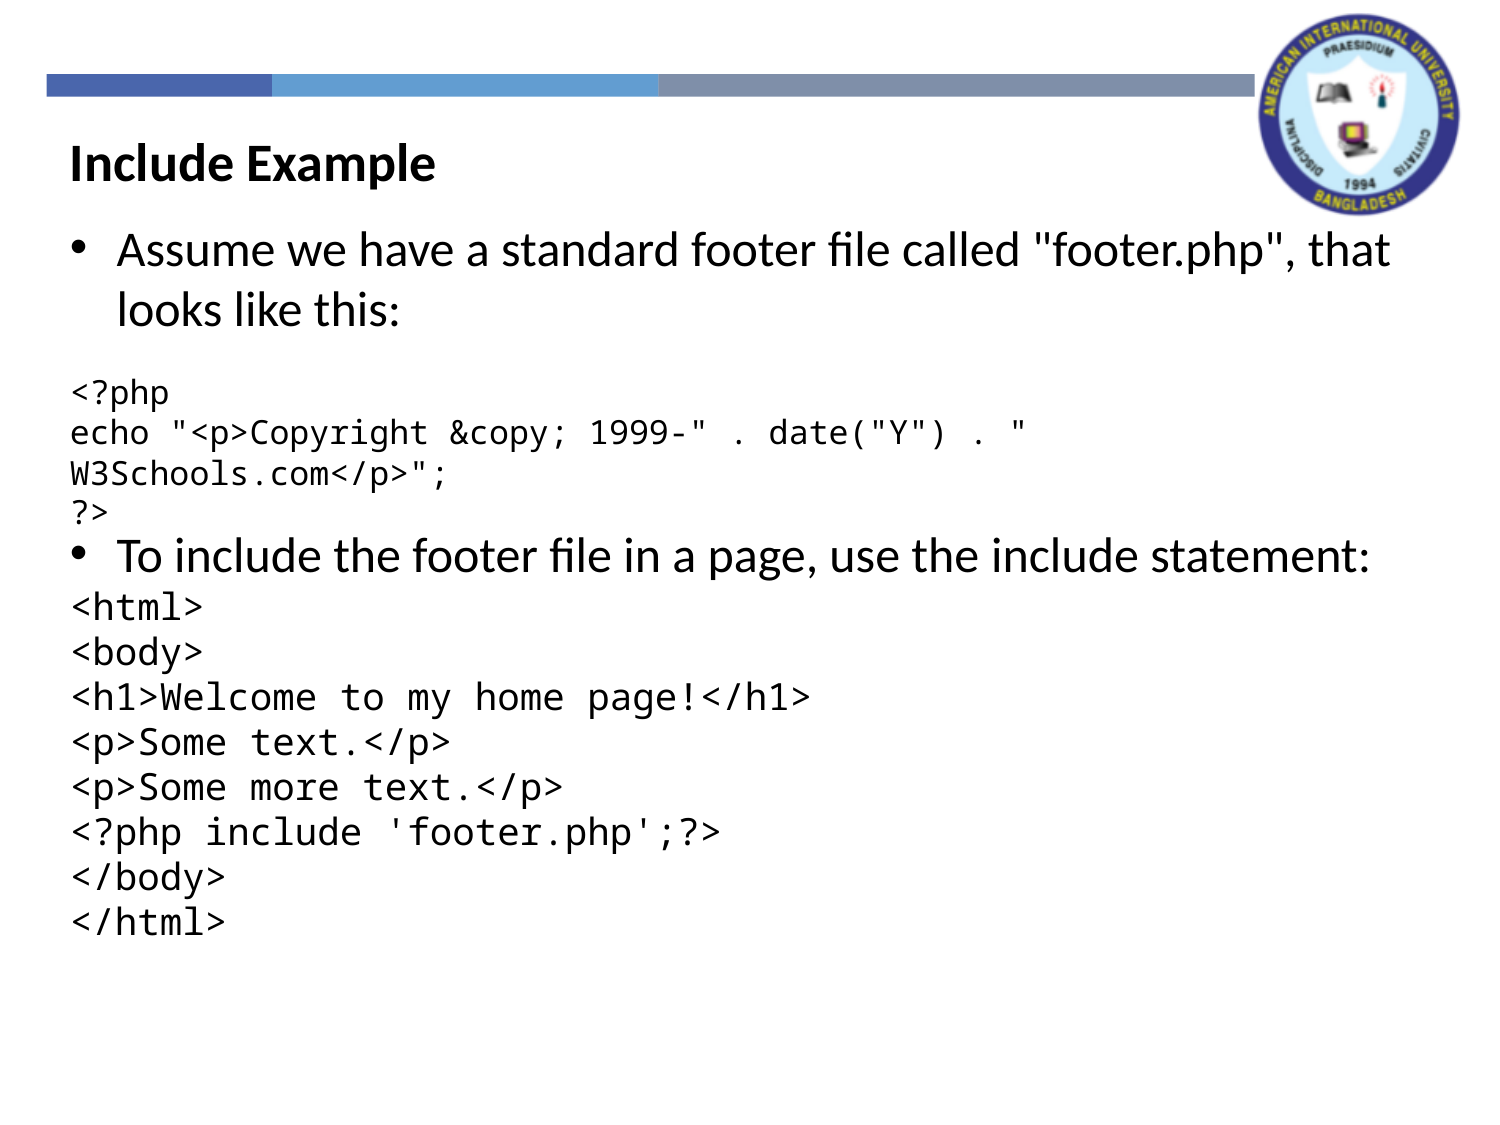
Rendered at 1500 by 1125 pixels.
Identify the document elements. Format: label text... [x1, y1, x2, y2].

picture [1254, 9, 1465, 221]
text_box Assume we have a standard footer file called "footer.php", that looks like this: <?php echo "<p>Copyright &copy; 1999-" . date("Y") . " W3Schools.com</p>"; ?> [54, 209, 1410, 515]
text_box To include the footer file in a page, use the include statement: <html> <body> <h1>Welcome to my home page!</h1> <p>Some text.</p> <p>Some more text.</p> <?php include 'footer.php';?> </body> </html> [54, 515, 1410, 950]
text_box Include Example [55, 119, 1129, 201]
